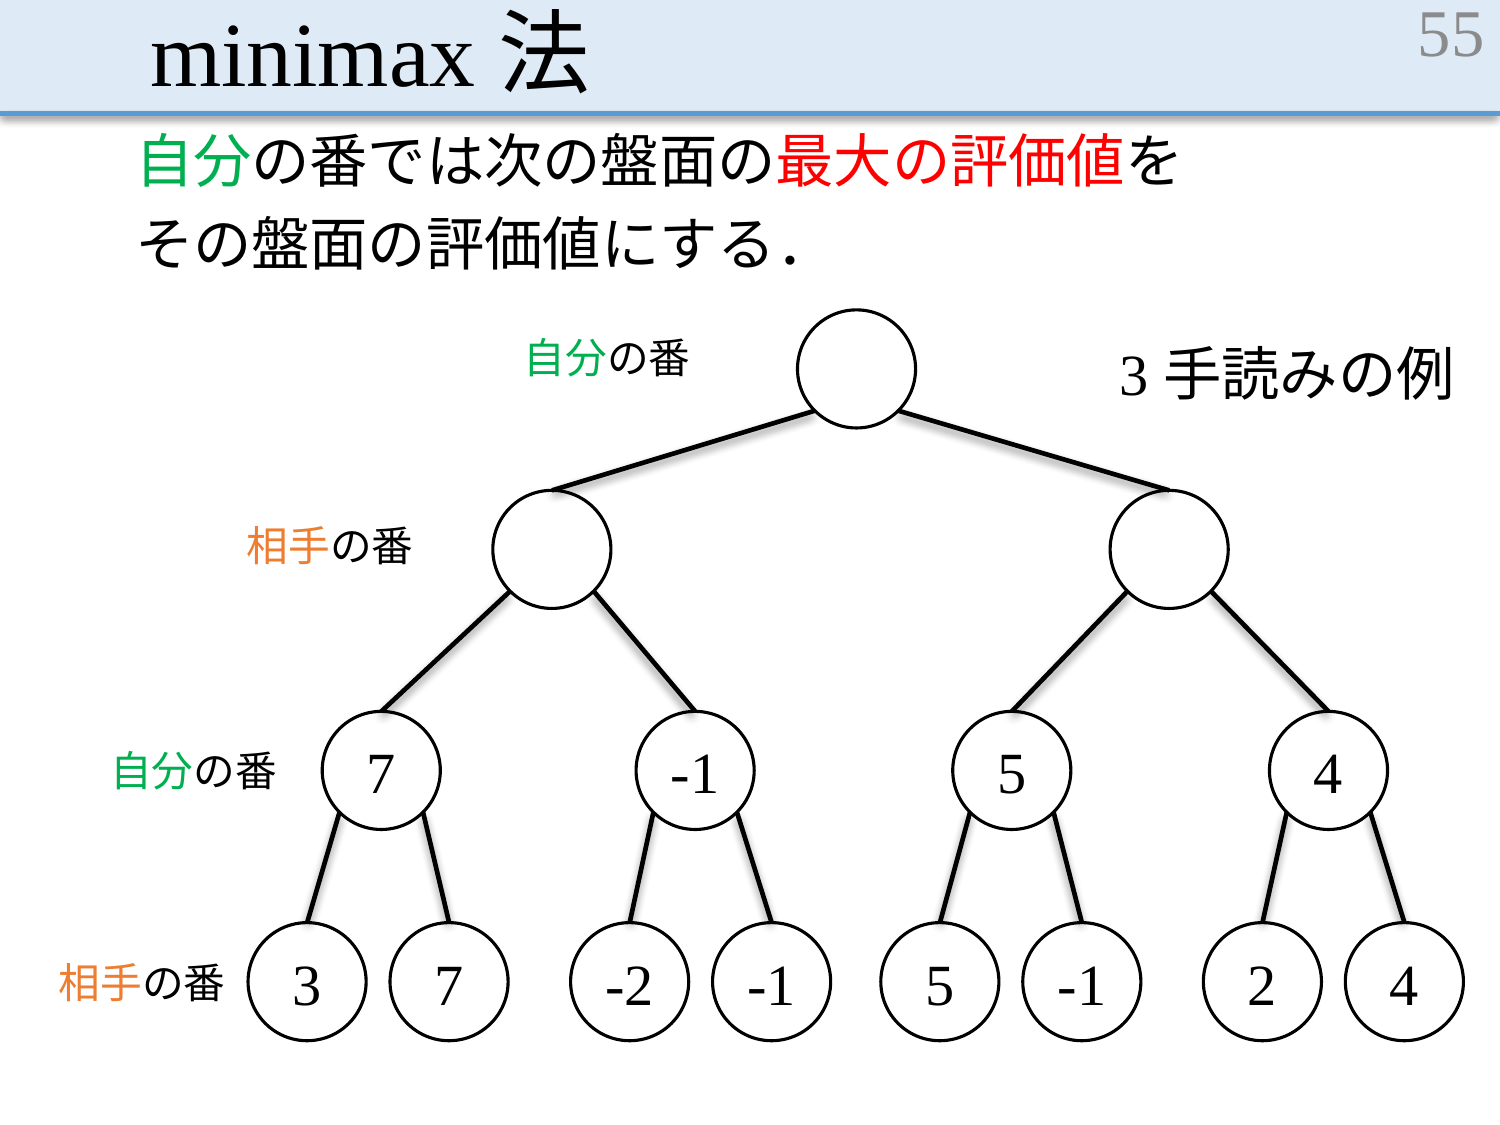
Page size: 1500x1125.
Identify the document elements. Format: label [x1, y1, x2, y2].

slide_number [1162, 0, 1500, 60]
text_box [232, 511, 437, 577]
title [135, 0, 1373, 114]
text_box [508, 324, 713, 390]
text_box [134, 124, 1405, 290]
text_box [43, 308, 1470, 1043]
text_box [95, 737, 300, 803]
